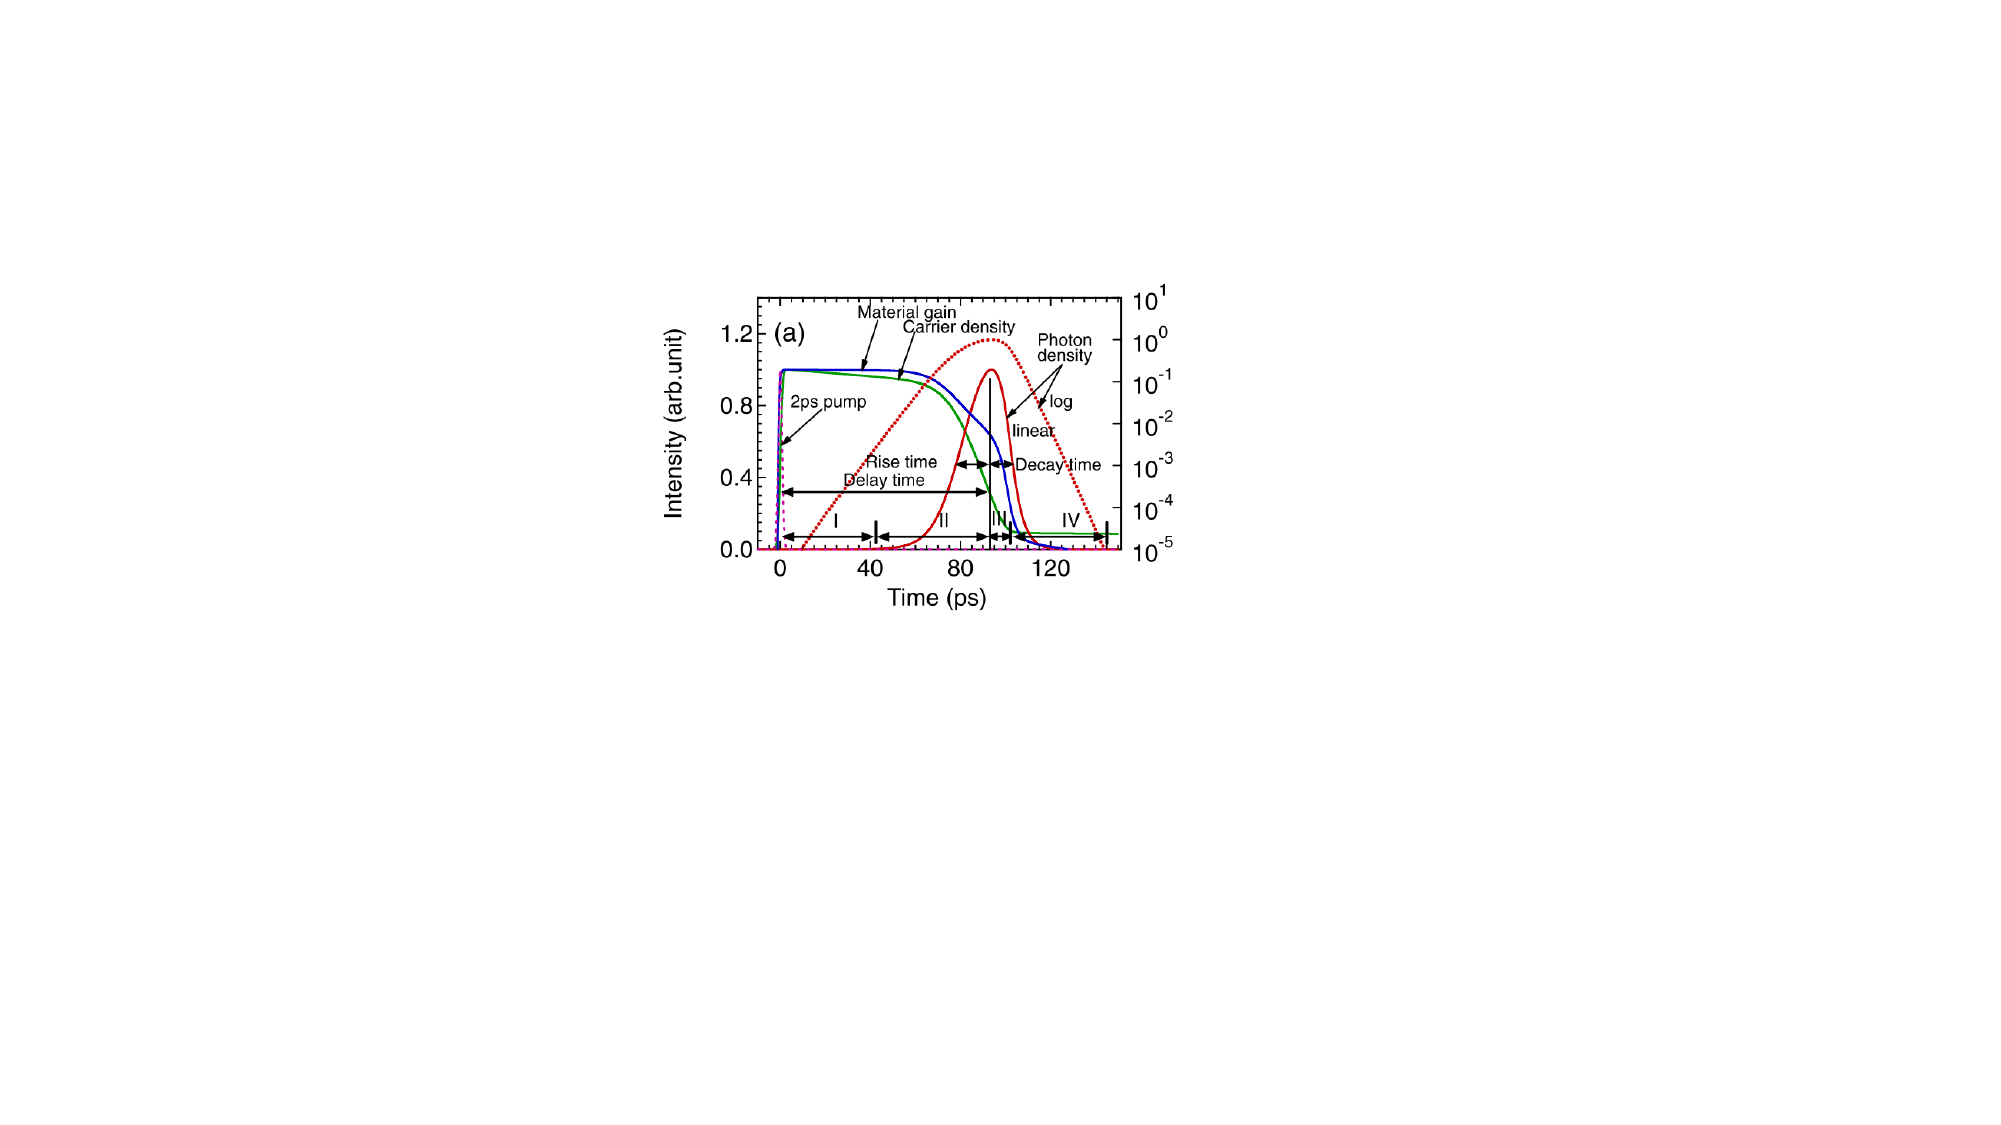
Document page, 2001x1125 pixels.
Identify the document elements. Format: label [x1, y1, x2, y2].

picture [651, 276, 1183, 626]
